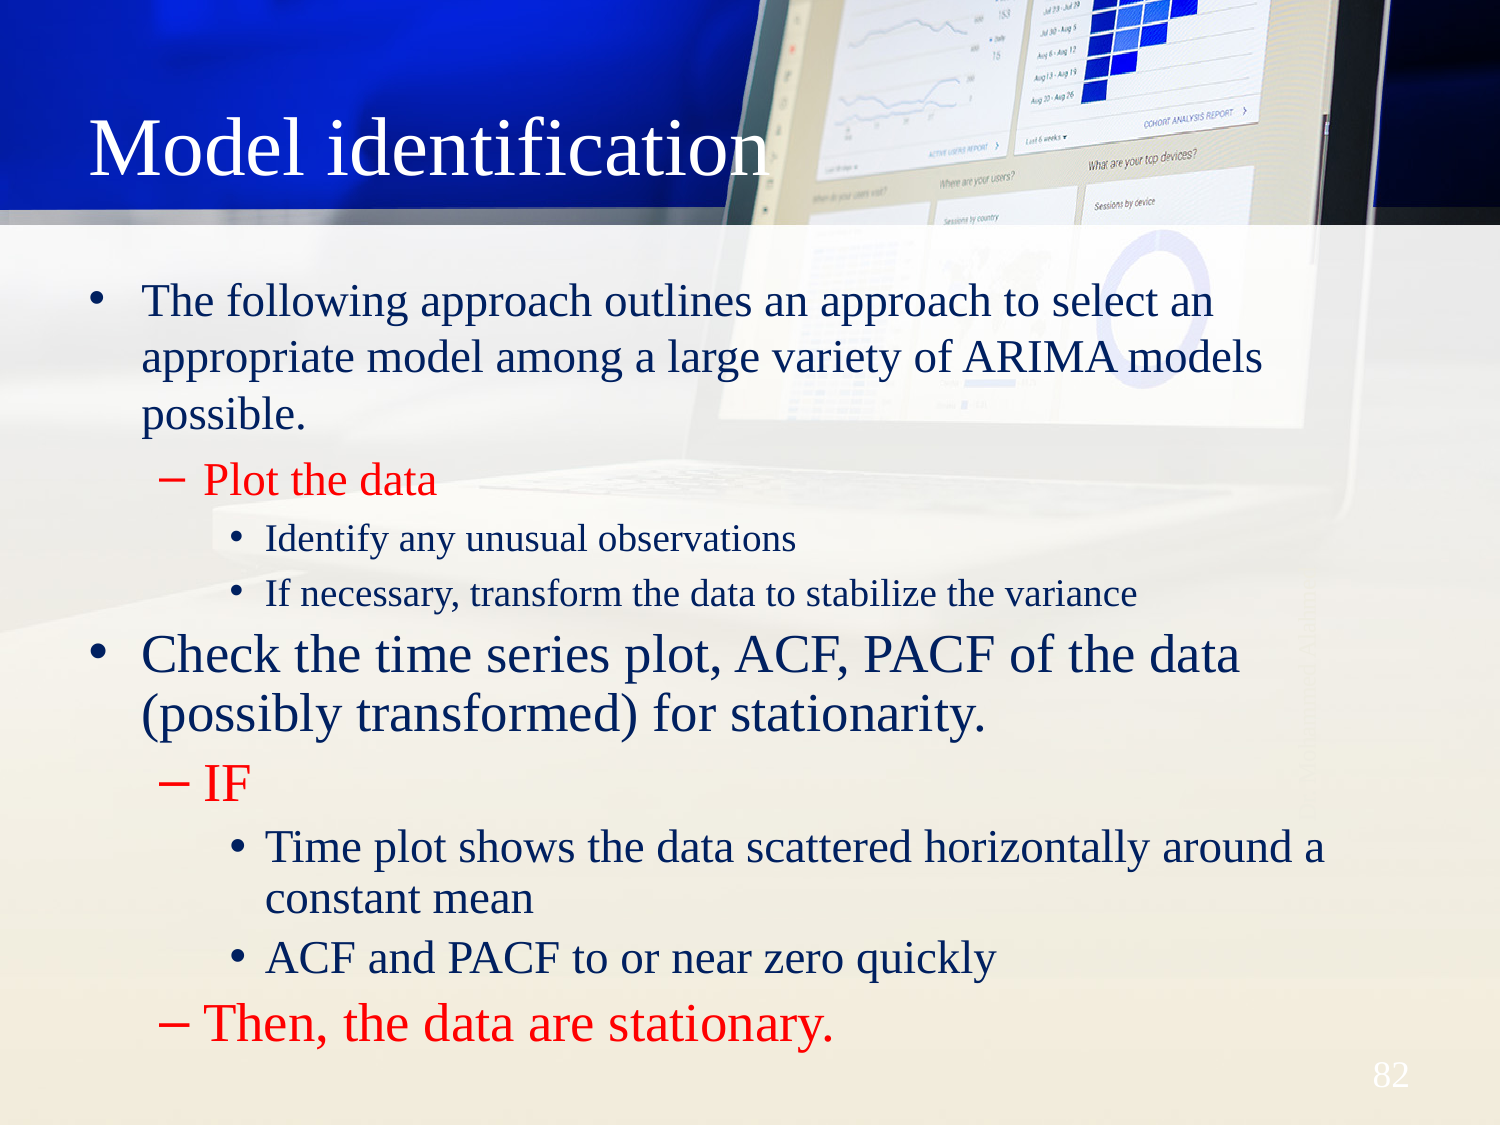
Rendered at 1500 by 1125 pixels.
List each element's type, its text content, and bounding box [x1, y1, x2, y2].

picture [0, 0, 1500, 1125]
title Model identification [73, 58, 1427, 226]
slide_number 82 [1074, 1042, 1425, 1103]
list The following approach outlines an approach to select an appropriate model among a large variety of ARIMA models possible. Plot the data Identify any unusual observations If necessary, transform the data to stabilize the variance Check the time series plot, ACF, PACF of the data (possibly transformed) for stationarity. IF Time plot shows the data scattered horizontally around a constant mean ACF and PACF to or near zero quickly Then, the data are stationary. [73, 261, 1427, 1064]
footer Dr. Mohammed Alahmed [1275, 500, 1336, 889]
